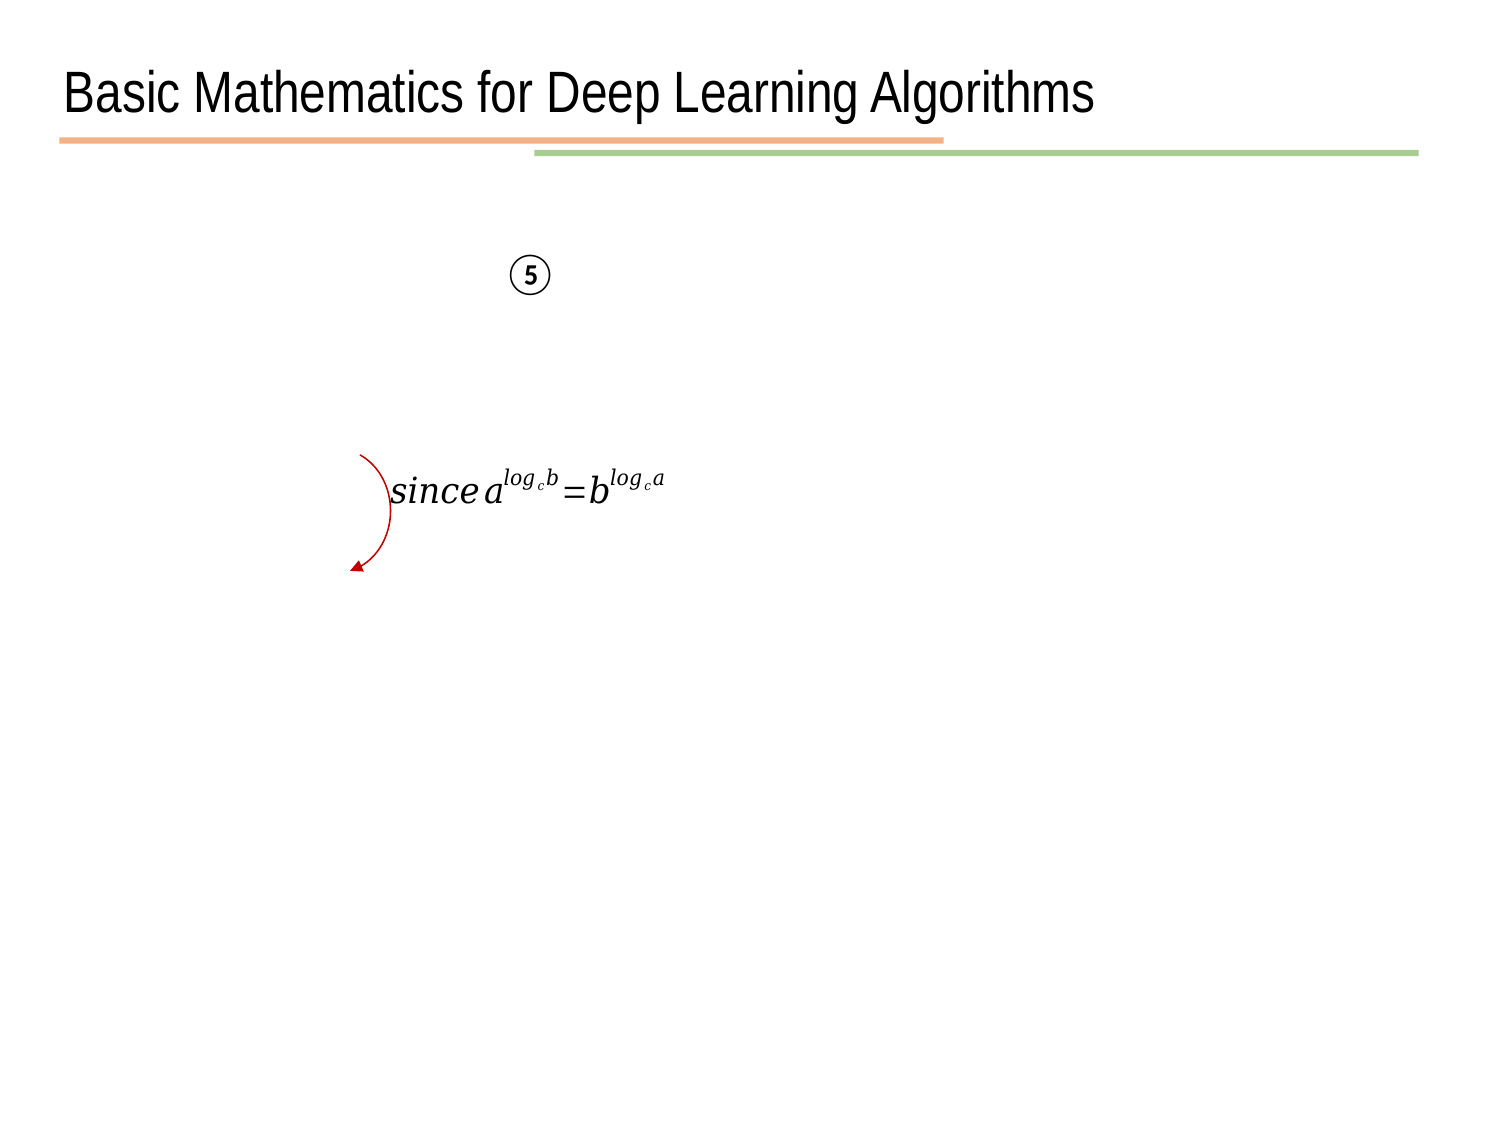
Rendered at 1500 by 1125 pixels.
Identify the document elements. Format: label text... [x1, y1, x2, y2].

text_box Basic Mathematics for Deep Learning Algorithms [49, 11, 1451, 132]
text_box [336, 454, 392, 572]
